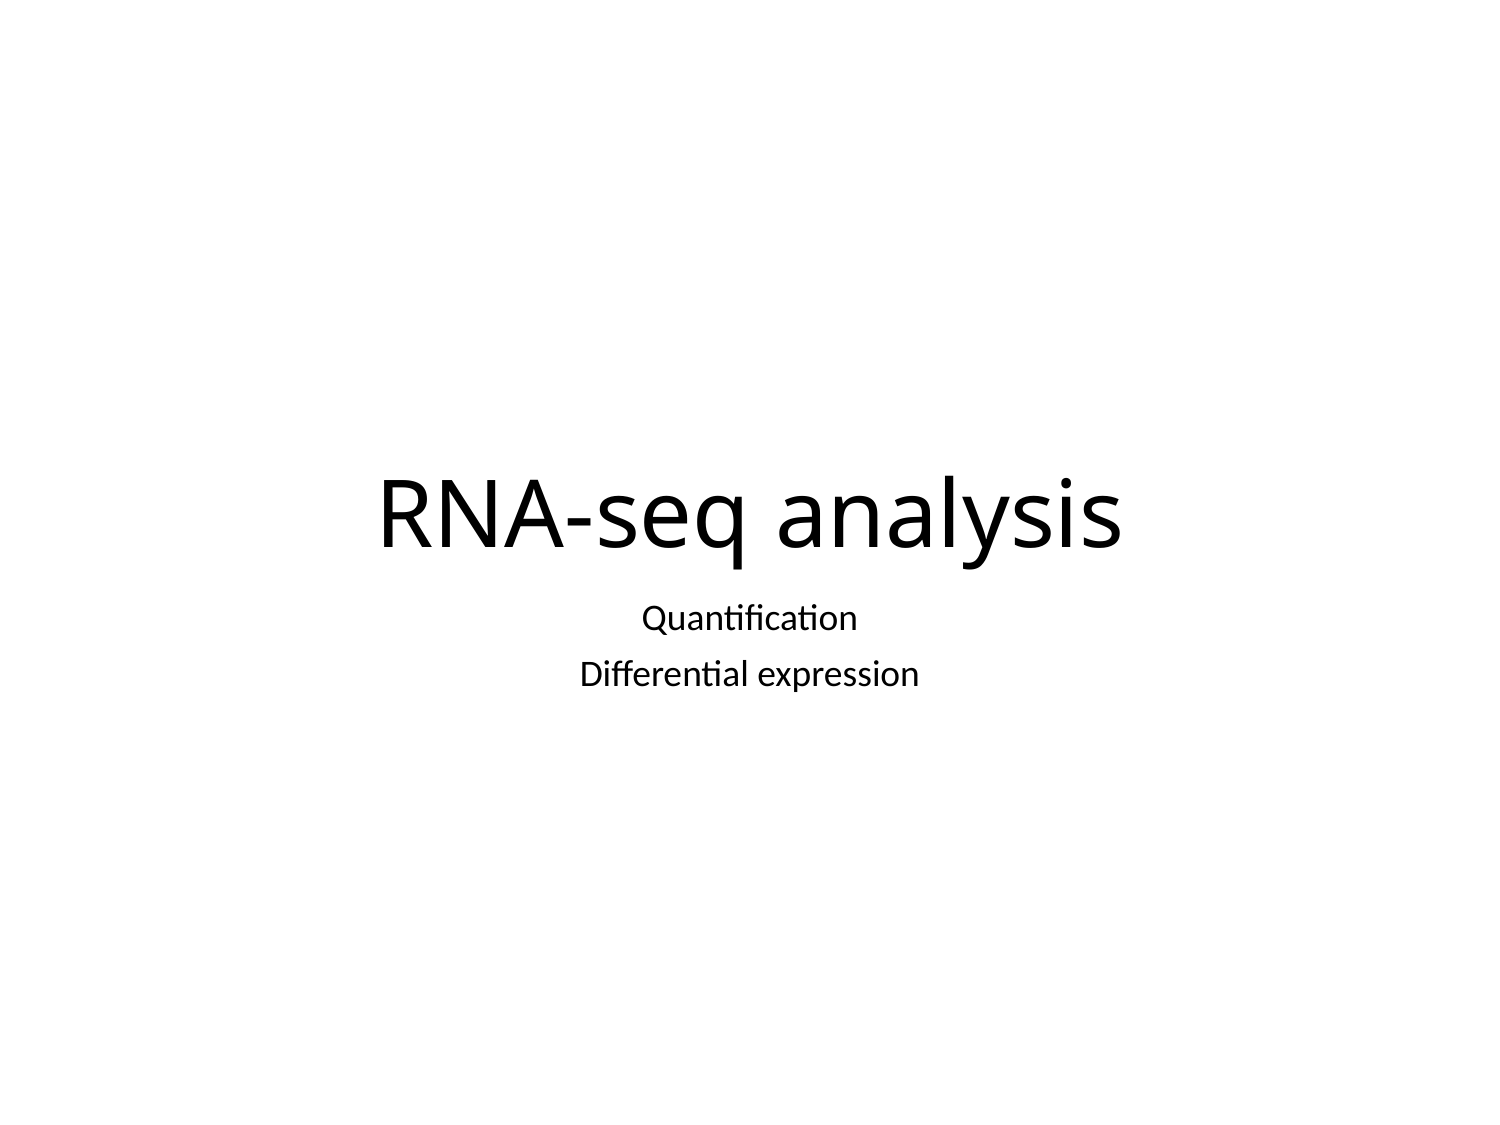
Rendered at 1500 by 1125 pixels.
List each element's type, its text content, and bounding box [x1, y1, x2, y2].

title RNA-seq analysis [187, 184, 1313, 576]
subtitle Quantification Differential expression [187, 590, 1313, 863]
